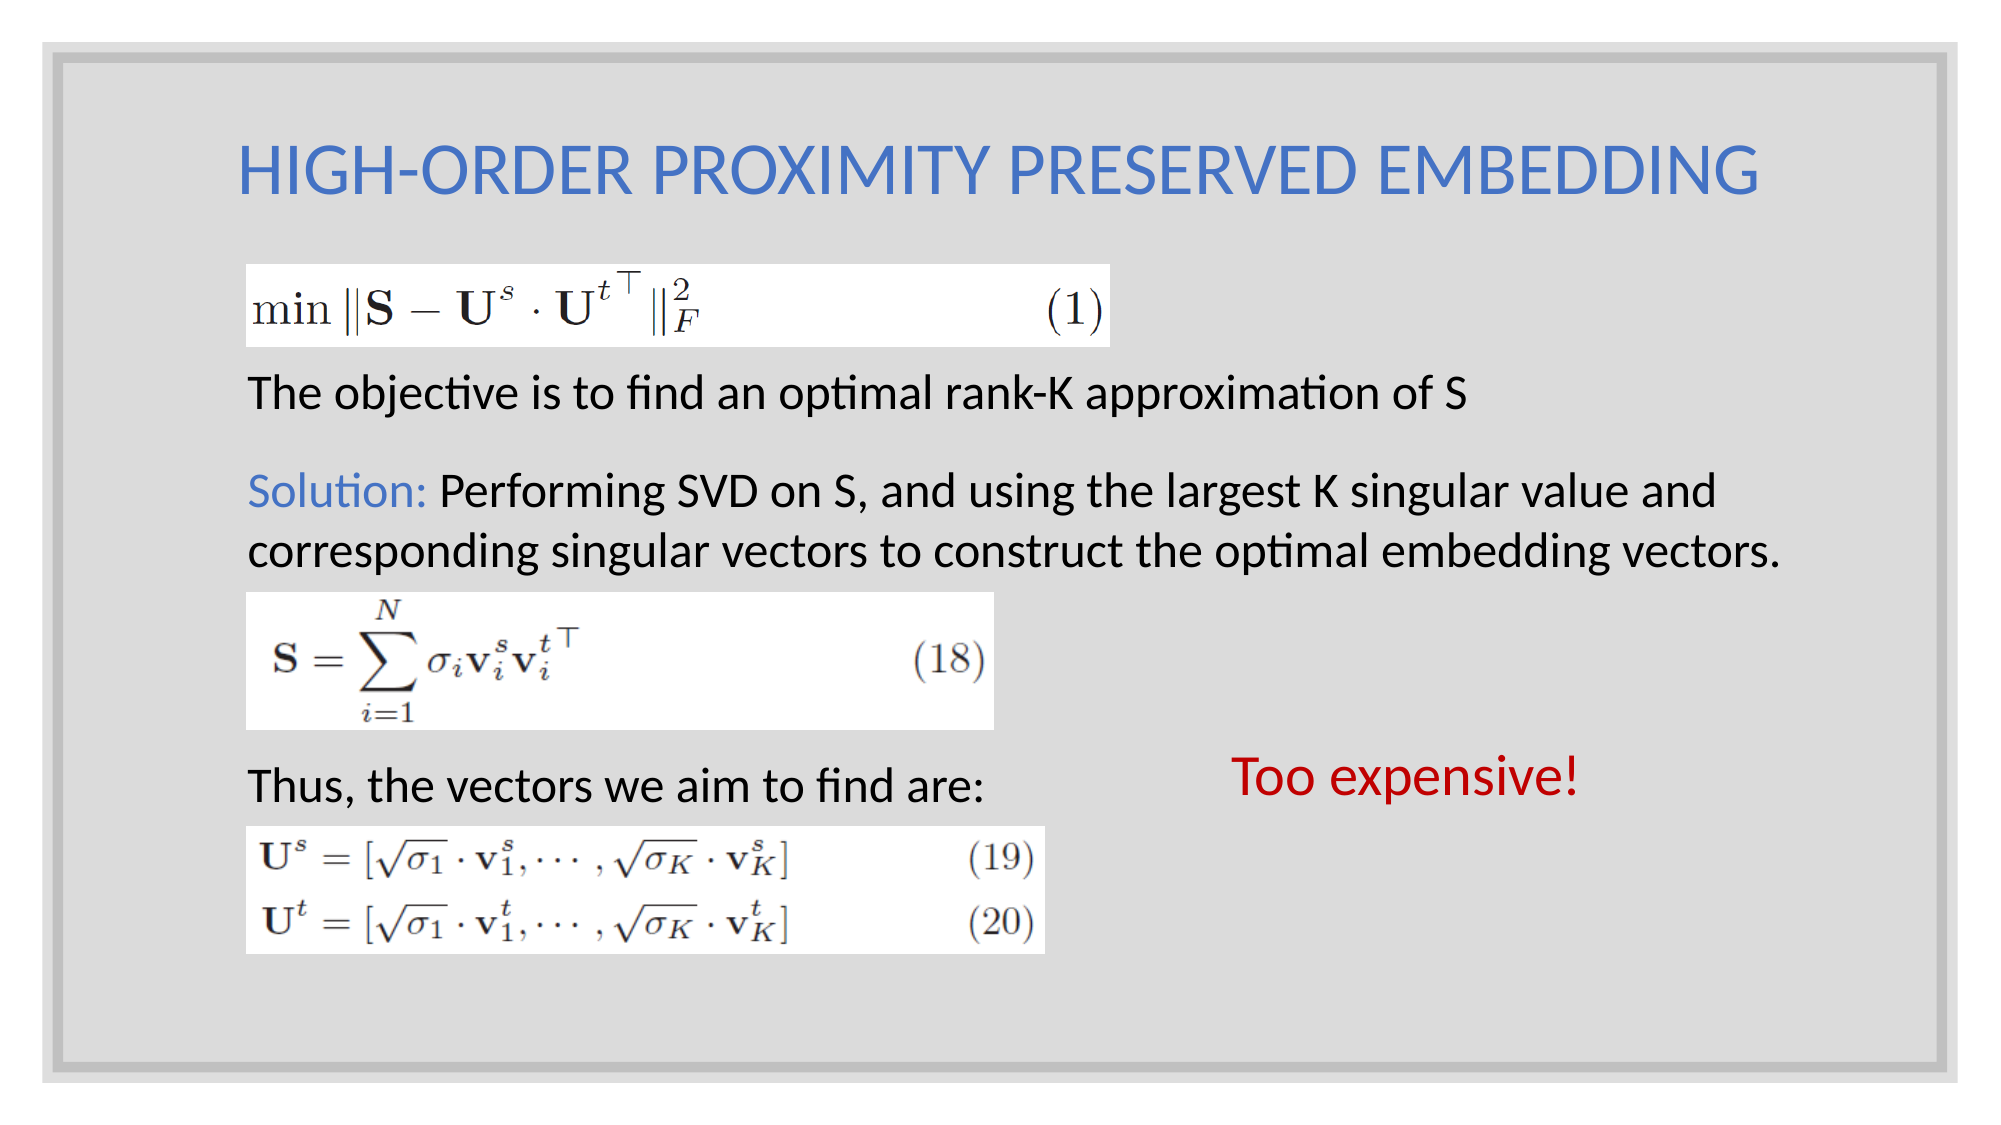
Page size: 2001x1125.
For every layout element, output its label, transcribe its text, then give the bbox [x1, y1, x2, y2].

text_box [52, 51, 1948, 1073]
text_box Solution: Performing SVD on S, and using the largest K singular value and corresponding singular vectors to construct the optimal embedding vectors. [232, 450, 1812, 586]
title HIGH-ORDER PROXIMITY PRESERVED EMBEDDING [137, 103, 1863, 238]
text_box The objective is to find an optimal rank-K approximation of S [232, 352, 1733, 427]
picture [246, 592, 994, 730]
picture [246, 826, 1045, 954]
text_box Thus, the vectors we aim to find are: [232, 744, 1037, 820]
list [246, 264, 1110, 347]
text_box Too expensive! [1216, 729, 1609, 814]
